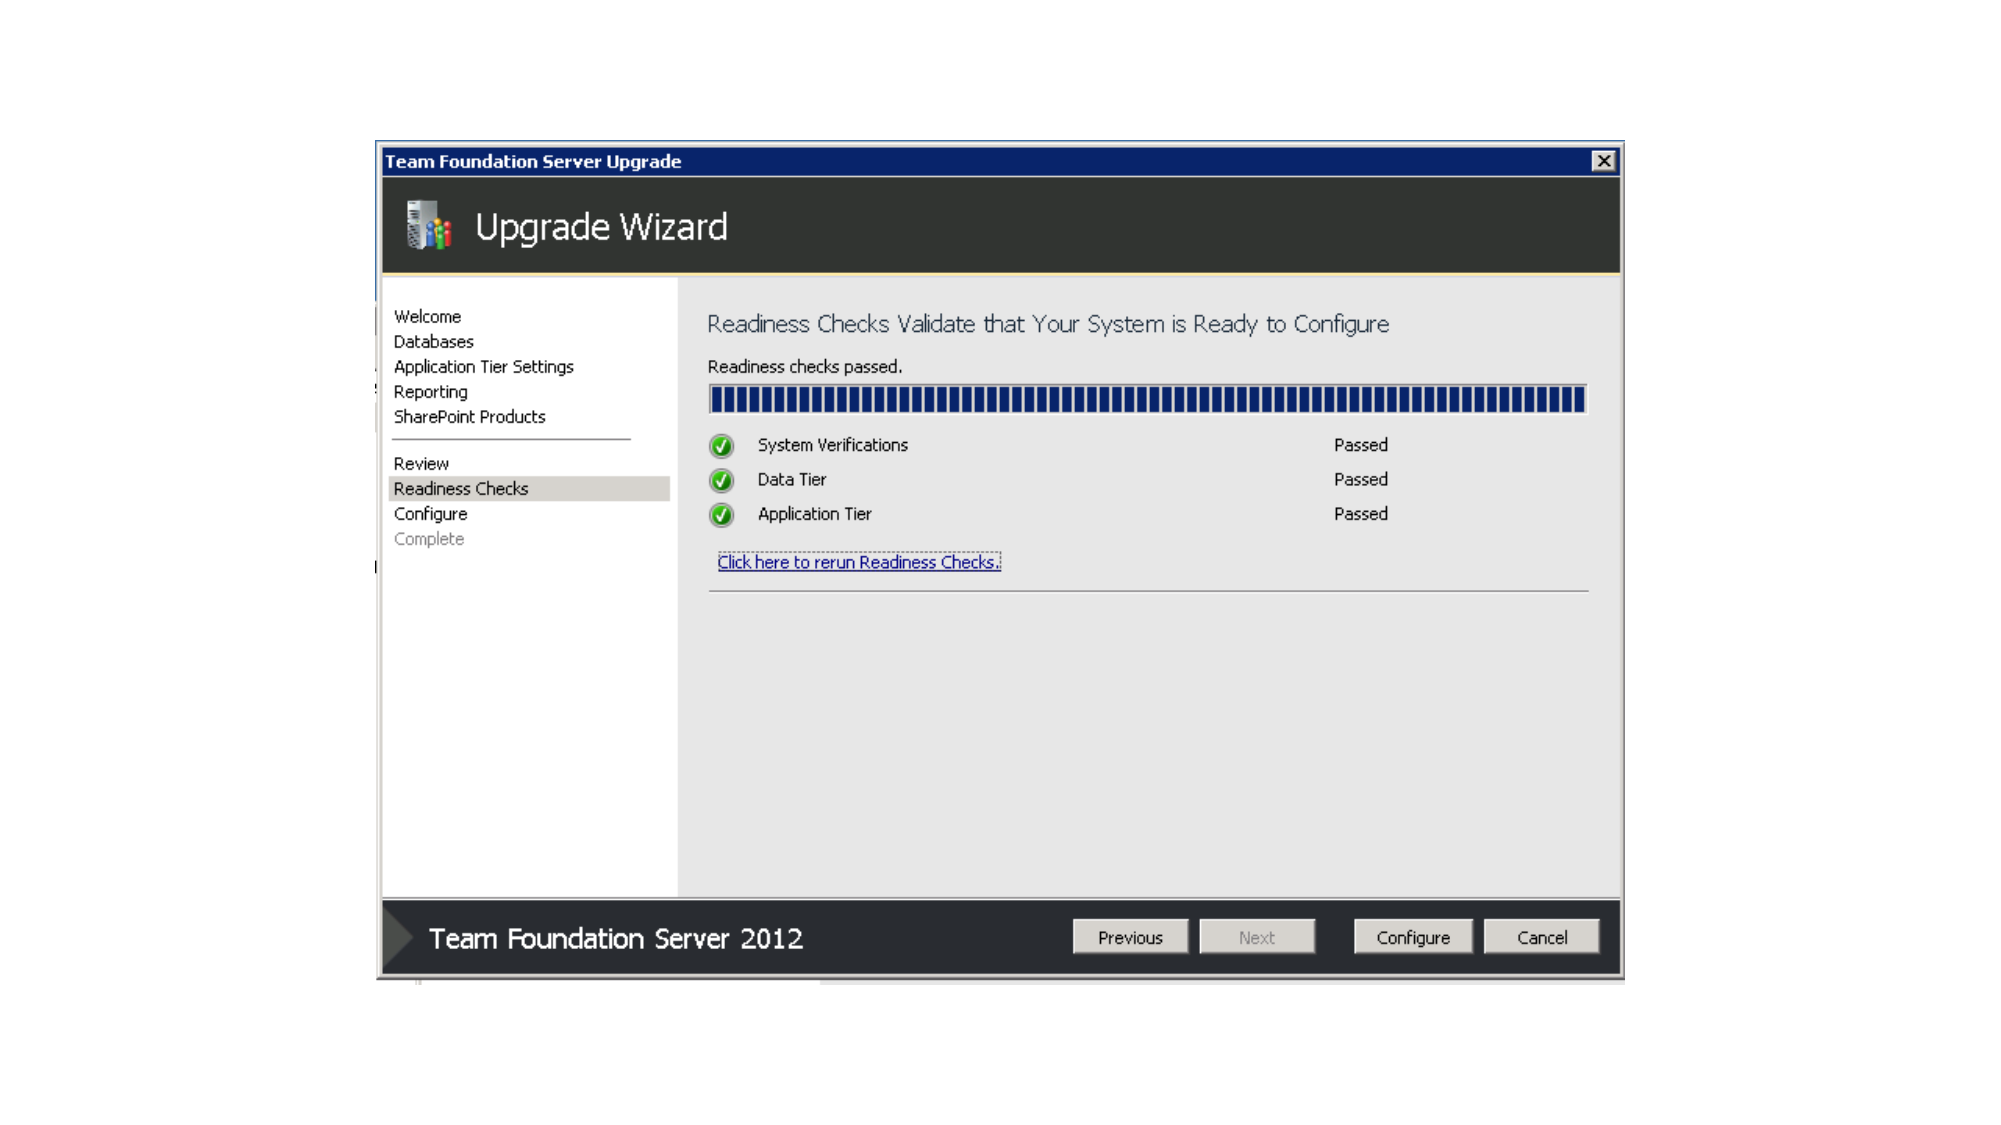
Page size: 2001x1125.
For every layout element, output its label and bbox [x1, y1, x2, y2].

picture [374, 140, 1625, 985]
